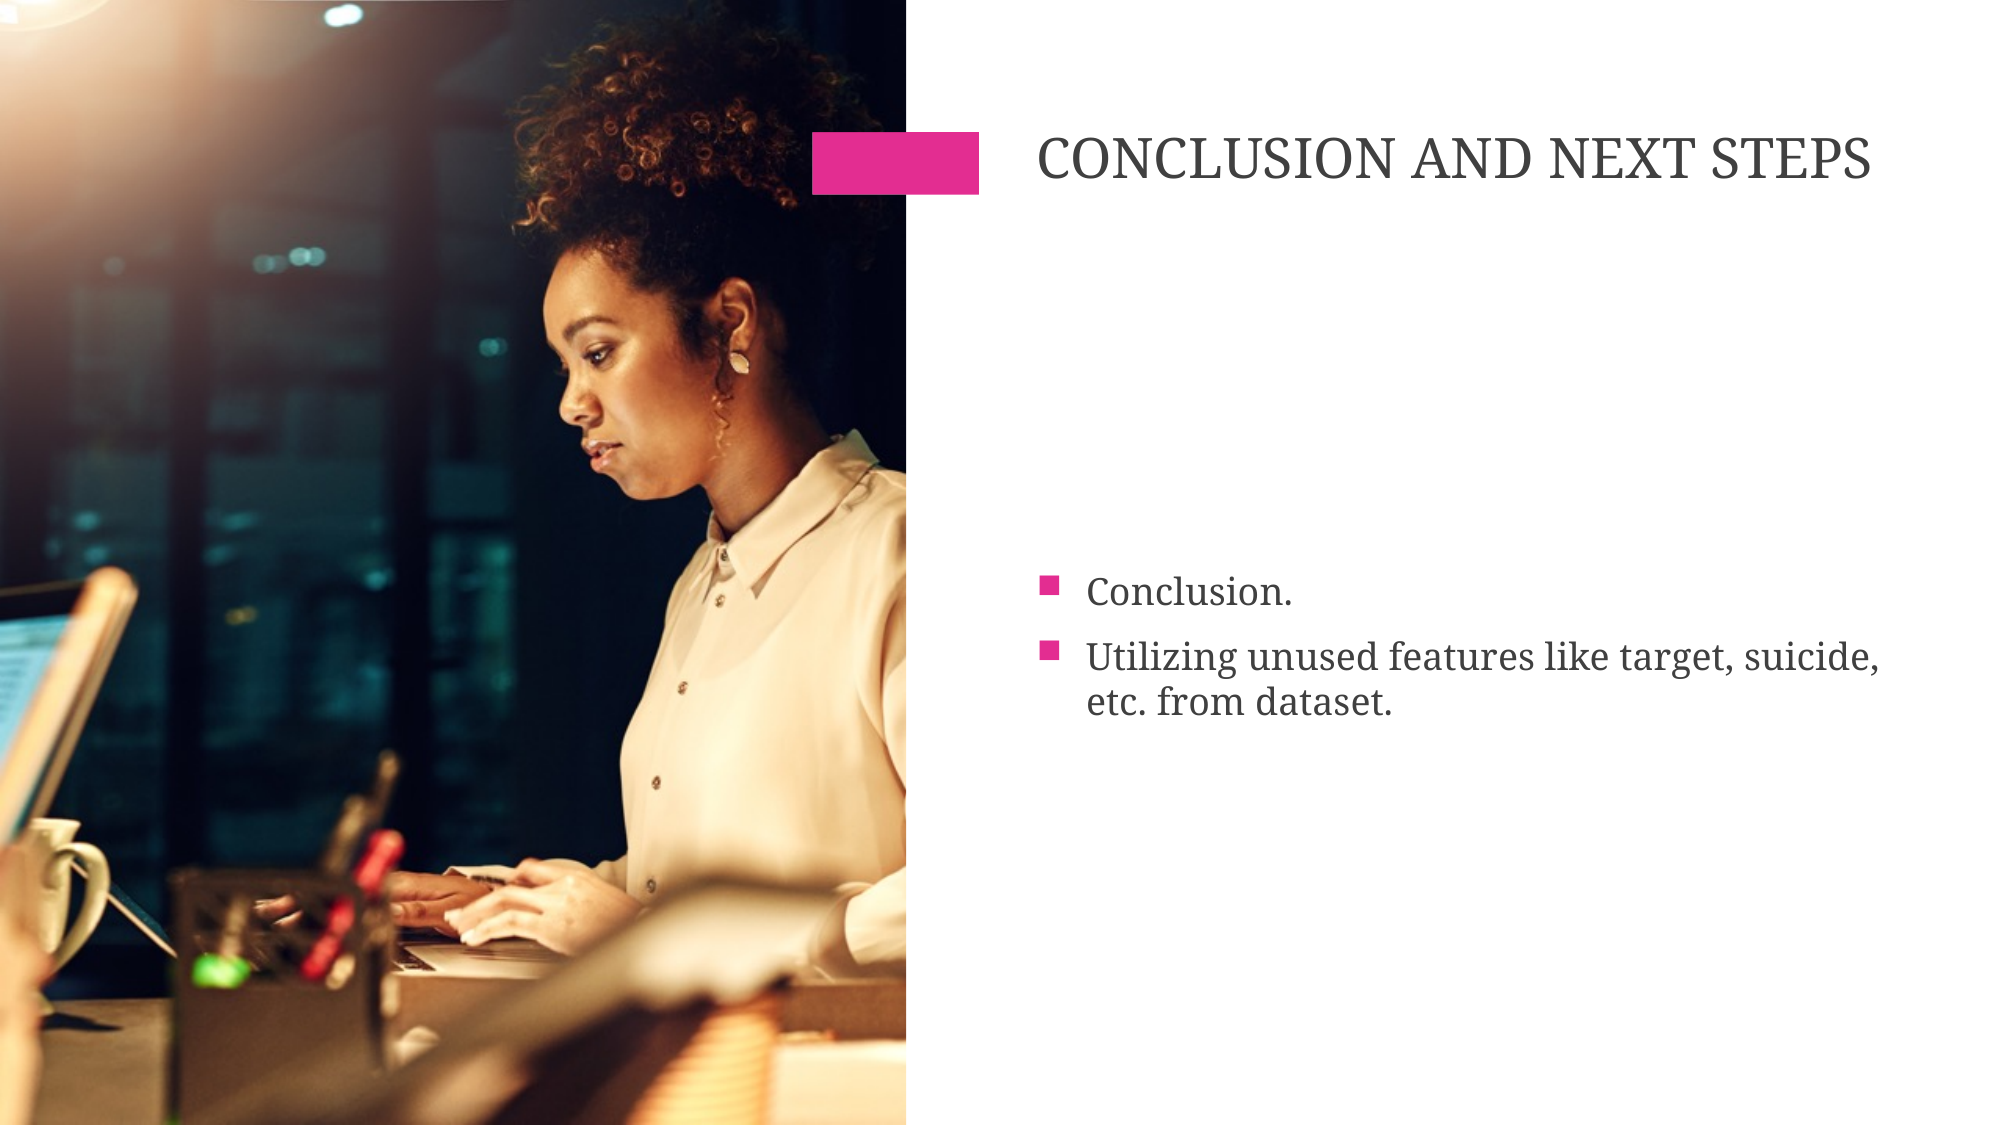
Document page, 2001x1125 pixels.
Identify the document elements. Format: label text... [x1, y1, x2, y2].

picture [0, 0, 907, 1125]
list Conclusion. Utilizing unused features like target, suicide, etc. from dataset. [1020, 310, 1905, 981]
title Conclusion and Next steps [1020, 115, 1905, 237]
